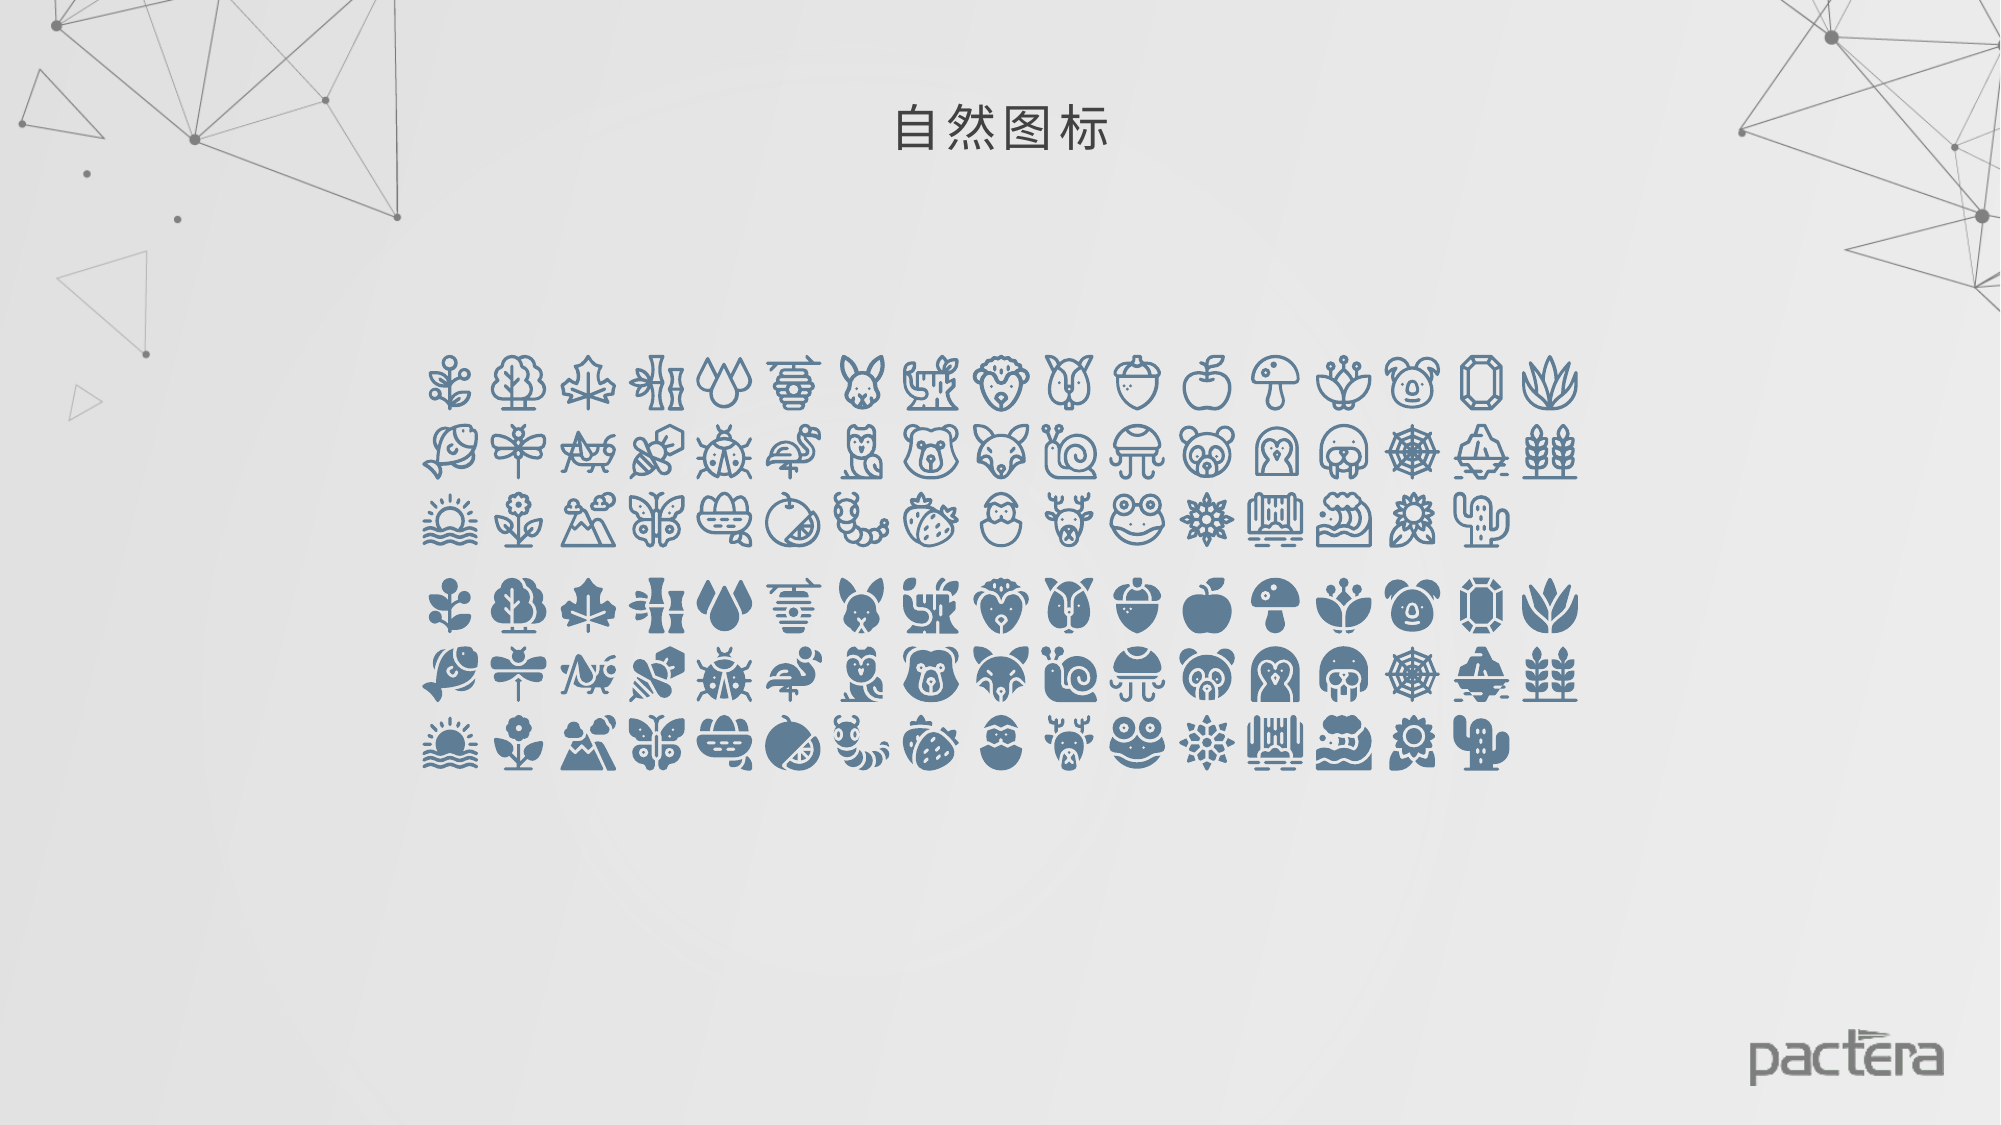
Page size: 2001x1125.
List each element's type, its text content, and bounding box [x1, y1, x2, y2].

text_box [428, 354, 472, 411]
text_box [1041, 646, 1098, 703]
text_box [840, 423, 883, 480]
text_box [628, 354, 685, 411]
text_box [494, 491, 544, 548]
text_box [765, 577, 822, 634]
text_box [1316, 577, 1372, 634]
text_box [1315, 714, 1372, 771]
text_box [765, 491, 821, 548]
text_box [490, 646, 547, 703]
text_box [1460, 354, 1503, 411]
text_box [1182, 354, 1232, 411]
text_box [903, 491, 960, 548]
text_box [493, 714, 544, 771]
text_box [560, 430, 617, 473]
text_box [765, 646, 822, 703]
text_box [1255, 426, 1299, 476]
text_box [903, 423, 960, 480]
text_box [765, 354, 822, 411]
text_box [1316, 354, 1372, 411]
text_box [1522, 646, 1578, 702]
picture [0, 0, 2001, 1125]
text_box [1179, 425, 1235, 478]
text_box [1041, 423, 1097, 480]
text_box [560, 354, 617, 411]
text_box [628, 714, 685, 771]
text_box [1384, 579, 1441, 632]
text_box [1453, 646, 1510, 702]
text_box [1109, 716, 1166, 769]
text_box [1044, 491, 1094, 548]
title 自然图标 [361, 88, 1639, 173]
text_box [973, 423, 1030, 480]
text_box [840, 646, 883, 702]
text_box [903, 646, 960, 703]
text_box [1389, 714, 1436, 771]
text_box [1389, 491, 1436, 548]
text_box [833, 491, 890, 548]
text_box [1384, 423, 1441, 480]
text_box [973, 646, 1029, 702]
text_box [1384, 646, 1440, 703]
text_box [1453, 423, 1510, 480]
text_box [696, 714, 753, 771]
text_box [1044, 714, 1094, 771]
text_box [421, 493, 479, 546]
text_box [1453, 714, 1510, 771]
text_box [1384, 356, 1441, 409]
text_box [1247, 714, 1304, 771]
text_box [973, 577, 1029, 634]
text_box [1109, 493, 1166, 546]
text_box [1250, 577, 1300, 634]
text_box [428, 578, 472, 634]
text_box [628, 646, 685, 703]
text_box [1109, 423, 1165, 480]
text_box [1453, 491, 1510, 548]
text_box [902, 714, 960, 771]
text_box [490, 423, 547, 480]
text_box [838, 577, 885, 634]
text_box [629, 423, 685, 480]
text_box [1316, 491, 1372, 548]
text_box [1109, 646, 1166, 702]
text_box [1460, 577, 1503, 634]
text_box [765, 714, 823, 771]
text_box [903, 354, 959, 411]
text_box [422, 423, 479, 480]
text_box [1250, 354, 1300, 411]
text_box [490, 577, 547, 634]
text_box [1250, 646, 1300, 703]
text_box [1044, 354, 1094, 411]
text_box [1319, 646, 1369, 703]
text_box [839, 354, 886, 410]
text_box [628, 491, 685, 548]
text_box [421, 716, 479, 769]
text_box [559, 491, 617, 548]
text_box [560, 714, 617, 771]
text_box [696, 356, 753, 409]
text_box [765, 423, 821, 480]
text_box [1521, 424, 1578, 480]
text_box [979, 714, 1023, 771]
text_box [1522, 577, 1578, 634]
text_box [972, 354, 1030, 412]
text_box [1247, 491, 1304, 548]
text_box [1112, 354, 1162, 411]
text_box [1178, 714, 1236, 771]
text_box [833, 714, 890, 771]
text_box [979, 491, 1023, 548]
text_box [696, 646, 753, 703]
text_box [628, 577, 686, 634]
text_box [696, 491, 753, 548]
text_box [490, 354, 547, 411]
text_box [560, 577, 617, 634]
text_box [903, 577, 960, 634]
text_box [1182, 577, 1232, 634]
text_box [1522, 355, 1578, 411]
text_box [1179, 648, 1235, 701]
text_box [1179, 491, 1235, 548]
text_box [1112, 577, 1163, 634]
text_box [560, 654, 617, 695]
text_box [695, 424, 753, 480]
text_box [1044, 577, 1094, 634]
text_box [694, 579, 755, 632]
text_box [1319, 423, 1369, 480]
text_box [422, 646, 479, 703]
